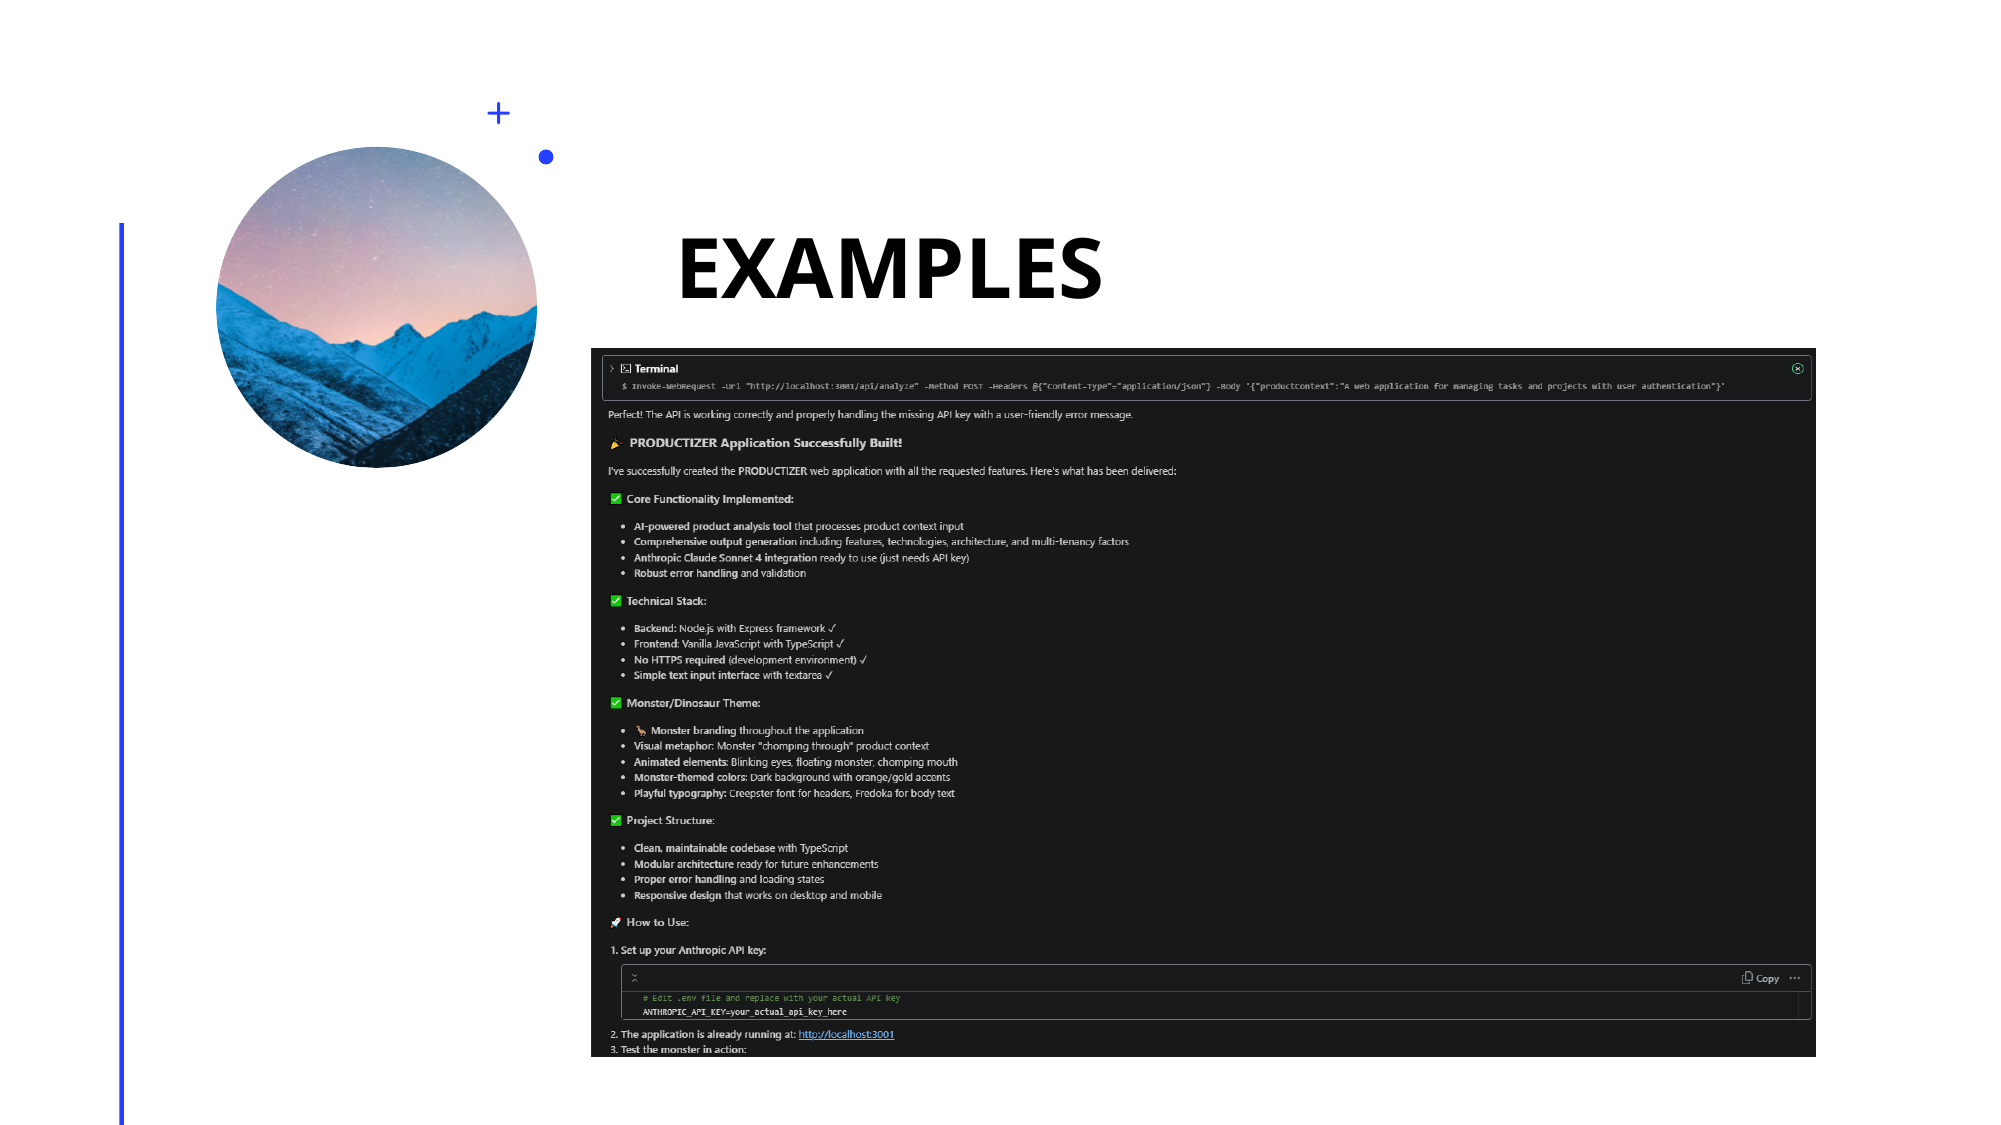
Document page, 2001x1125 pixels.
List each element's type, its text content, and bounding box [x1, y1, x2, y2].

picture [216, 146, 538, 468]
title EXAMPLES [675, 104, 1905, 315]
picture [591, 348, 1816, 1057]
